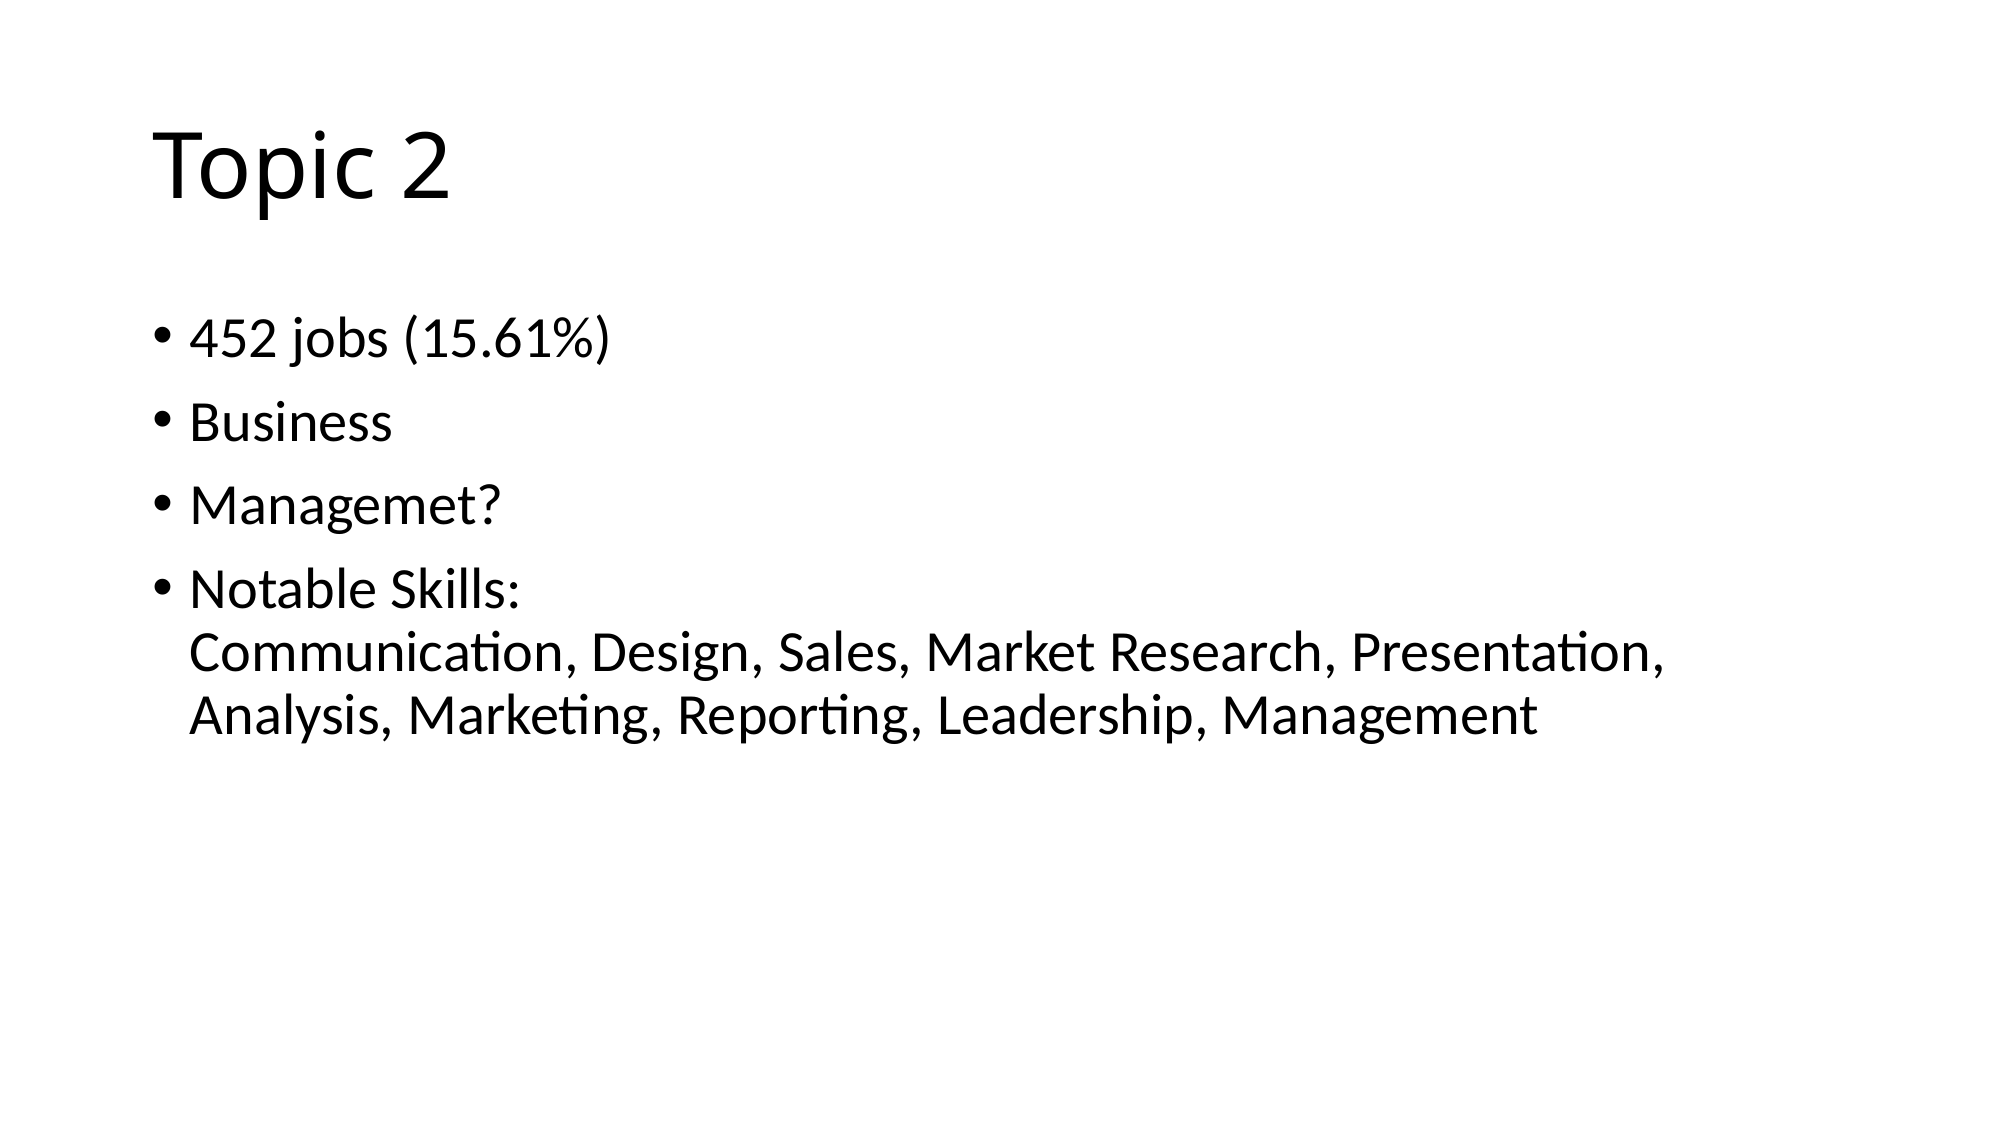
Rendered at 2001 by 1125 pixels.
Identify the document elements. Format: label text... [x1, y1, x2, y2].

title Topic 2 [137, 59, 1863, 278]
list 452 jobs (15.61%) Business Managemet? Notable Skills: Communication, Design, Sales, Market Research, Presentation, Analysis, Marketing, Reporting, Leadership, Management [137, 299, 1863, 1014]
